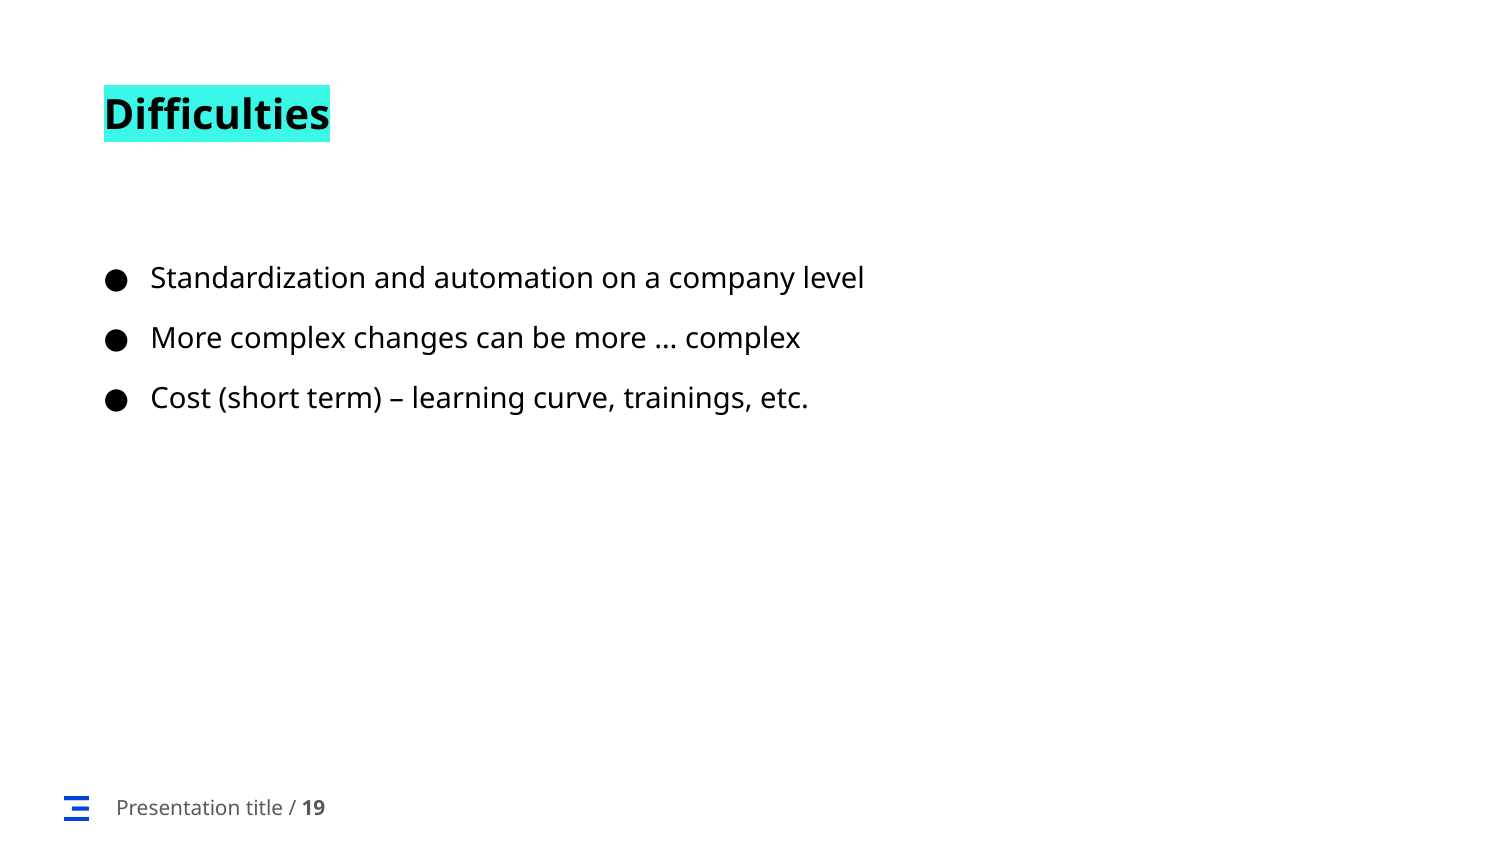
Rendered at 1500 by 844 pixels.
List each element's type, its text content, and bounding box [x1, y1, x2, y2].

picture [64, 796, 89, 821]
title Difficulties [88, 72, 1258, 157]
list Standardization and automation on a company level More complex changes can be more … complex Cost (short term) – learning curve, trainings, etc. [88, 244, 1258, 675]
